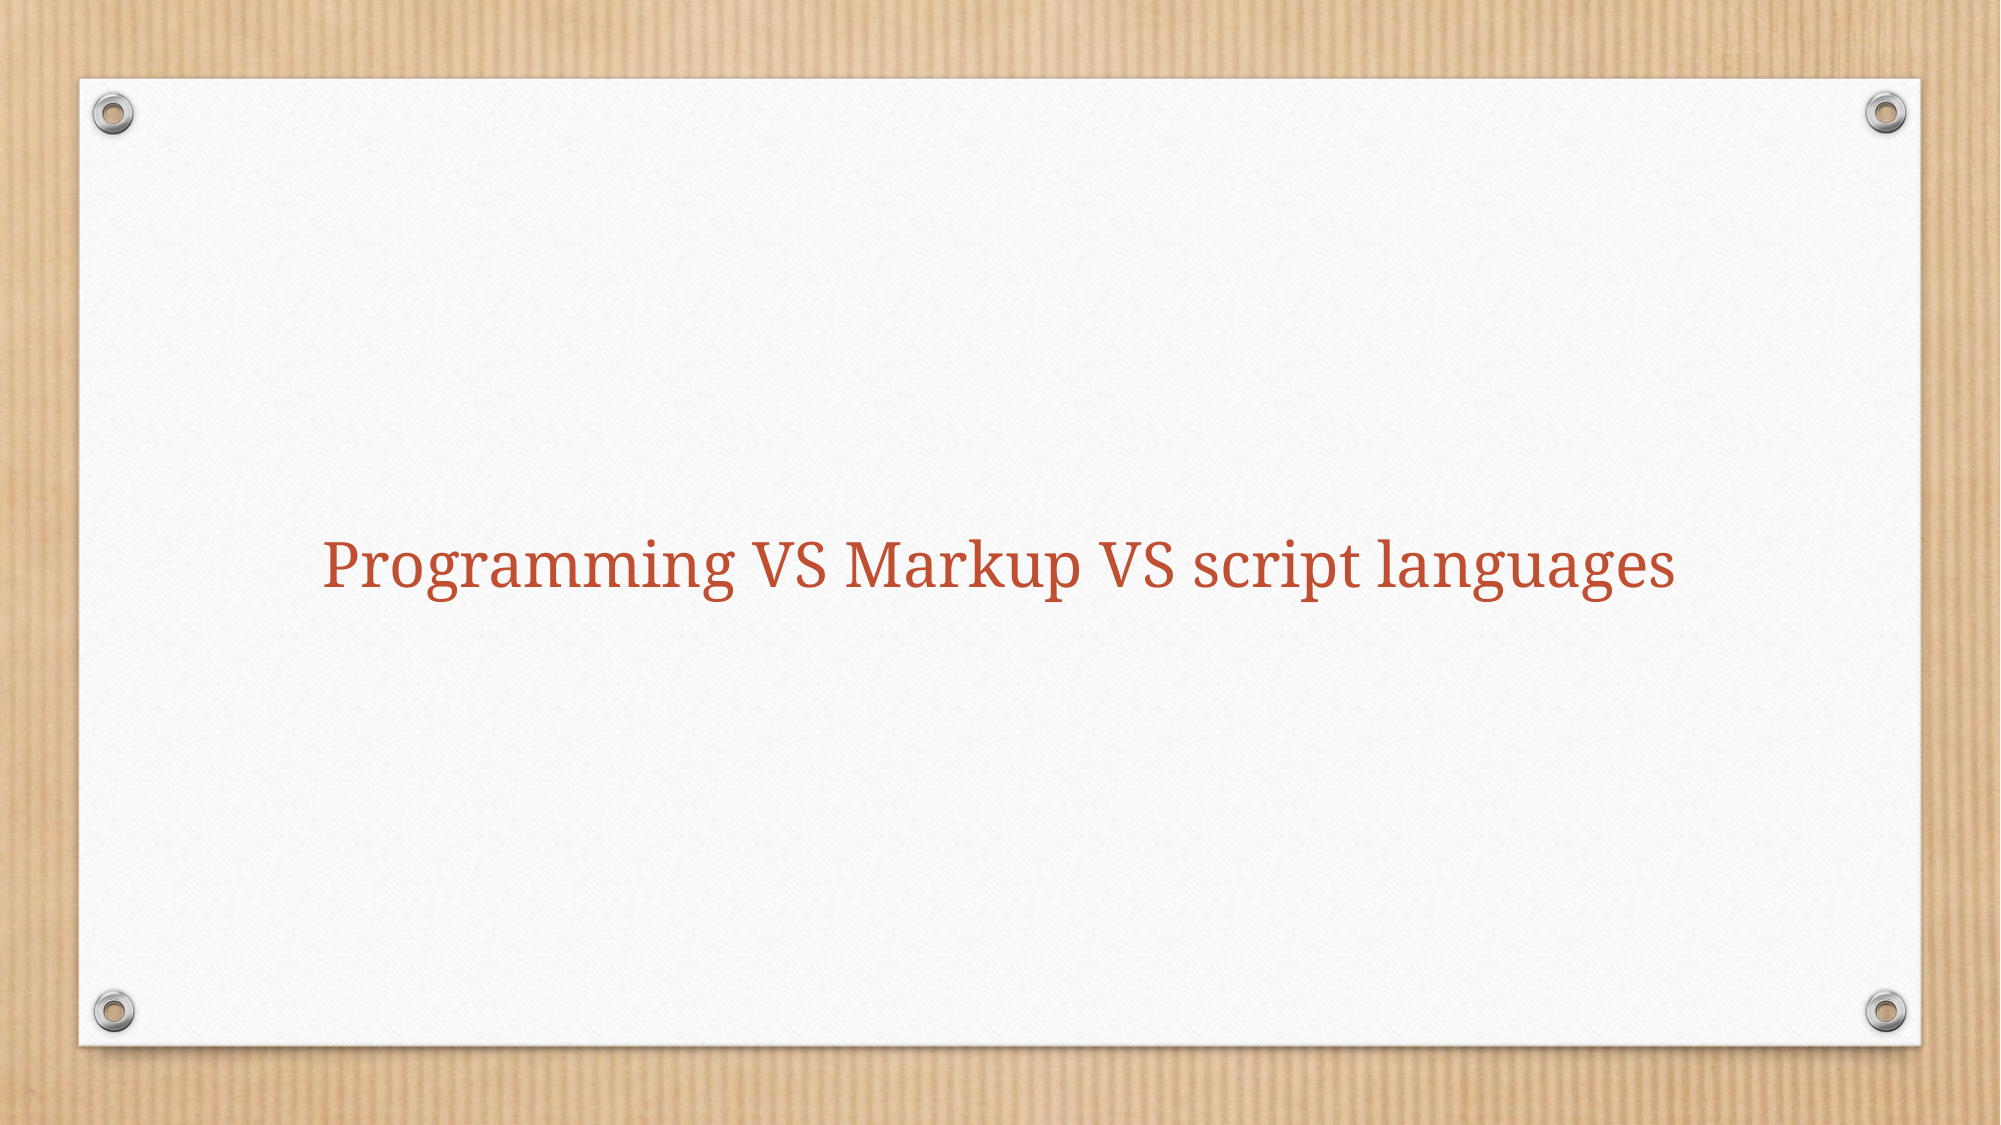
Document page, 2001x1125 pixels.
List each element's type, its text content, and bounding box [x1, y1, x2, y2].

picture [0, 0, 2001, 1125]
title Programming VS Markup VS script languages [294, 508, 1706, 617]
